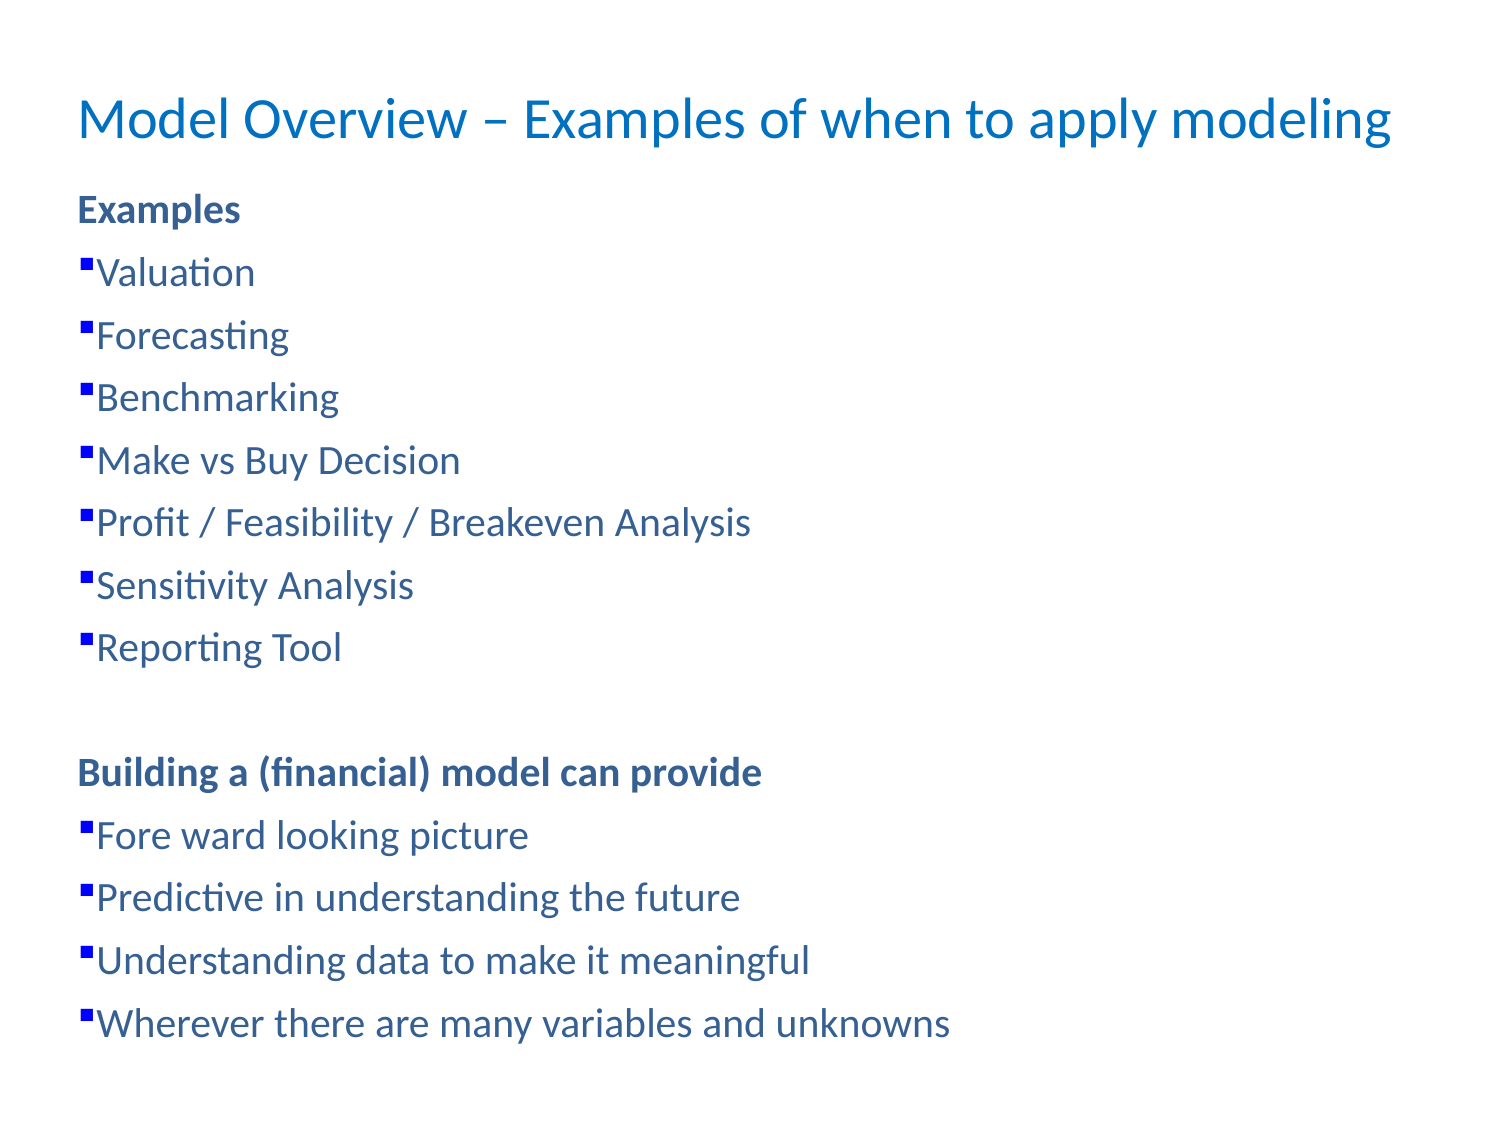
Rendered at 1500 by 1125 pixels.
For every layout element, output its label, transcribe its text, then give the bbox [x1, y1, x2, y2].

title Model Overview – Examples of when to apply modeling [62, 24, 1413, 205]
text_box Examples Valuation Forecasting Benchmarking Make vs Buy Decision Profit / Feasibility / Breakeven Analysis Sensitivity Analysis Reporting Tool Building a (financial) model can provide Fore ward looking picture Predictive in understanding the future Understanding data to make it meaningful Wherever there are many variables and unknowns [62, 174, 1381, 1053]
